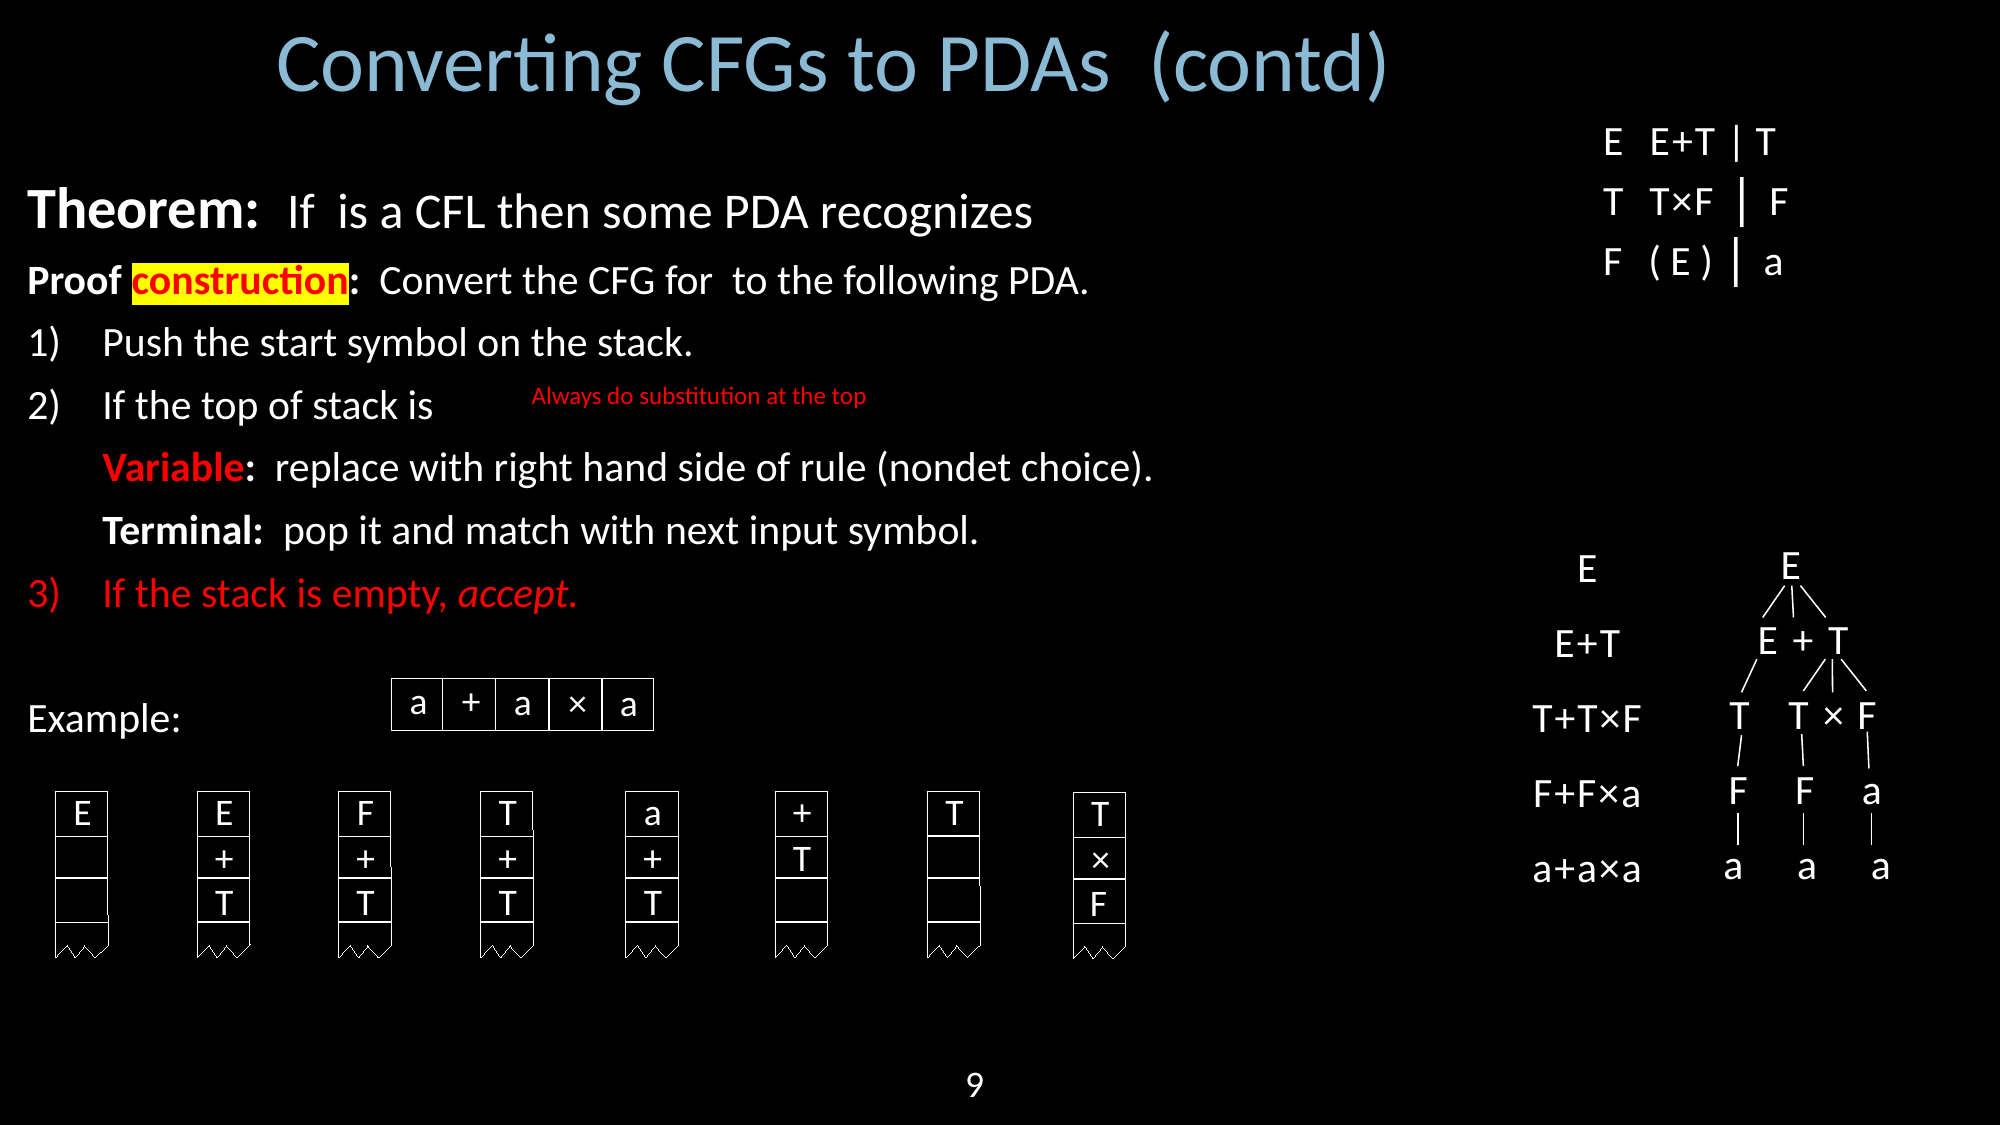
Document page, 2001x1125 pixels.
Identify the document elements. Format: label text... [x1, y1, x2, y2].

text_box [1073, 781, 1127, 959]
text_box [391, 670, 654, 732]
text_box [1473, 97, 1849, 295]
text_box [480, 780, 534, 958]
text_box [625, 780, 679, 958]
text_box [55, 780, 109, 958]
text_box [197, 780, 251, 958]
text_box Converting CFGs to PDAs (contd) [236, 0, 1432, 116]
text_box Always do substitution at the top [516, 371, 931, 417]
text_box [775, 780, 828, 958]
text_box 9 [950, 1052, 1000, 1112]
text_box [927, 780, 981, 958]
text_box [338, 780, 392, 958]
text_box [1515, 530, 1898, 902]
